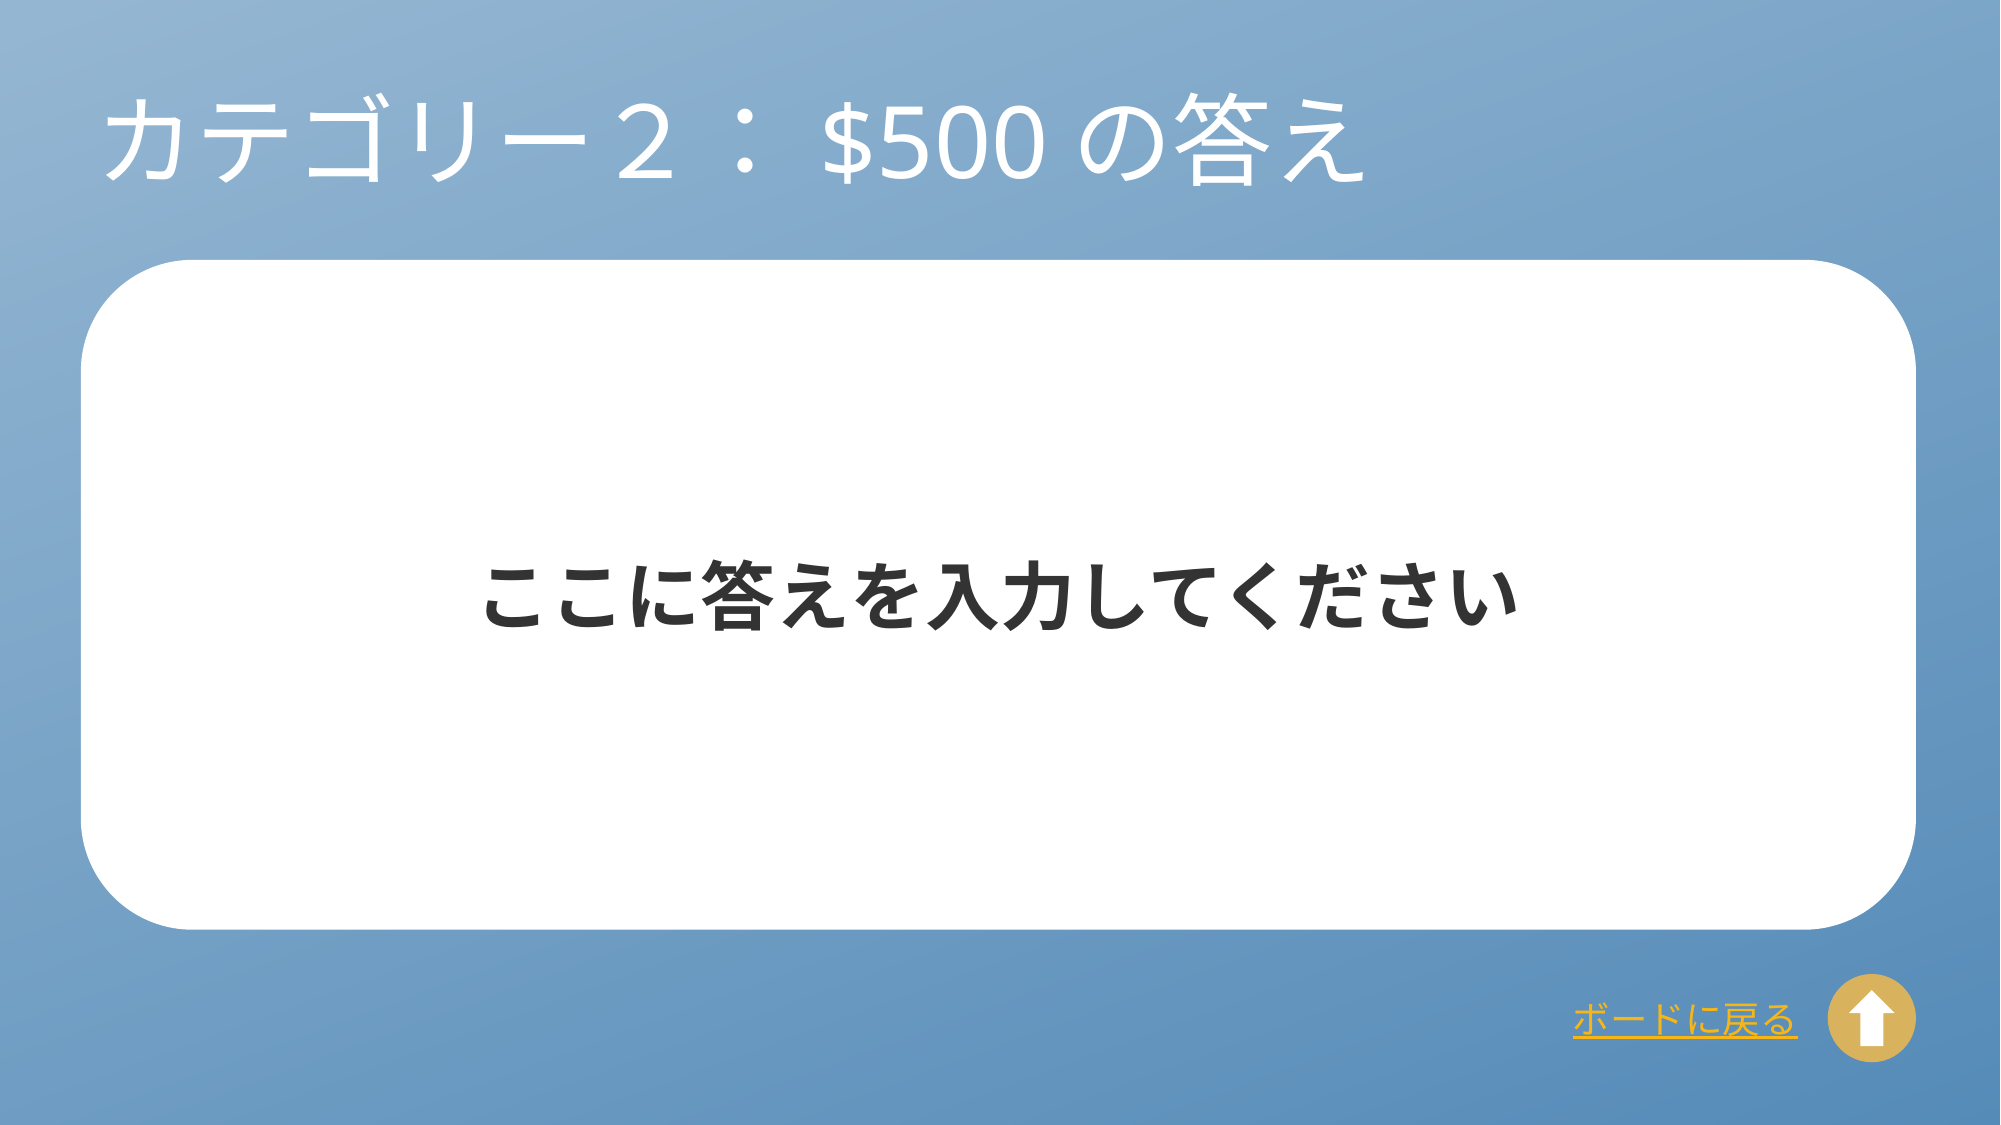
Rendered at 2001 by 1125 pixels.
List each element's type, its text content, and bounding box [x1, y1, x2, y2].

title カテゴリー２：$500の答え [80, 37, 1806, 255]
text_box [1826, 972, 1918, 1064]
text_box ここに答えを入力してください [79, 258, 1917, 931]
text_box ボードに戻る [1230, 988, 1813, 1058]
text_box [1846, 988, 1898, 1048]
